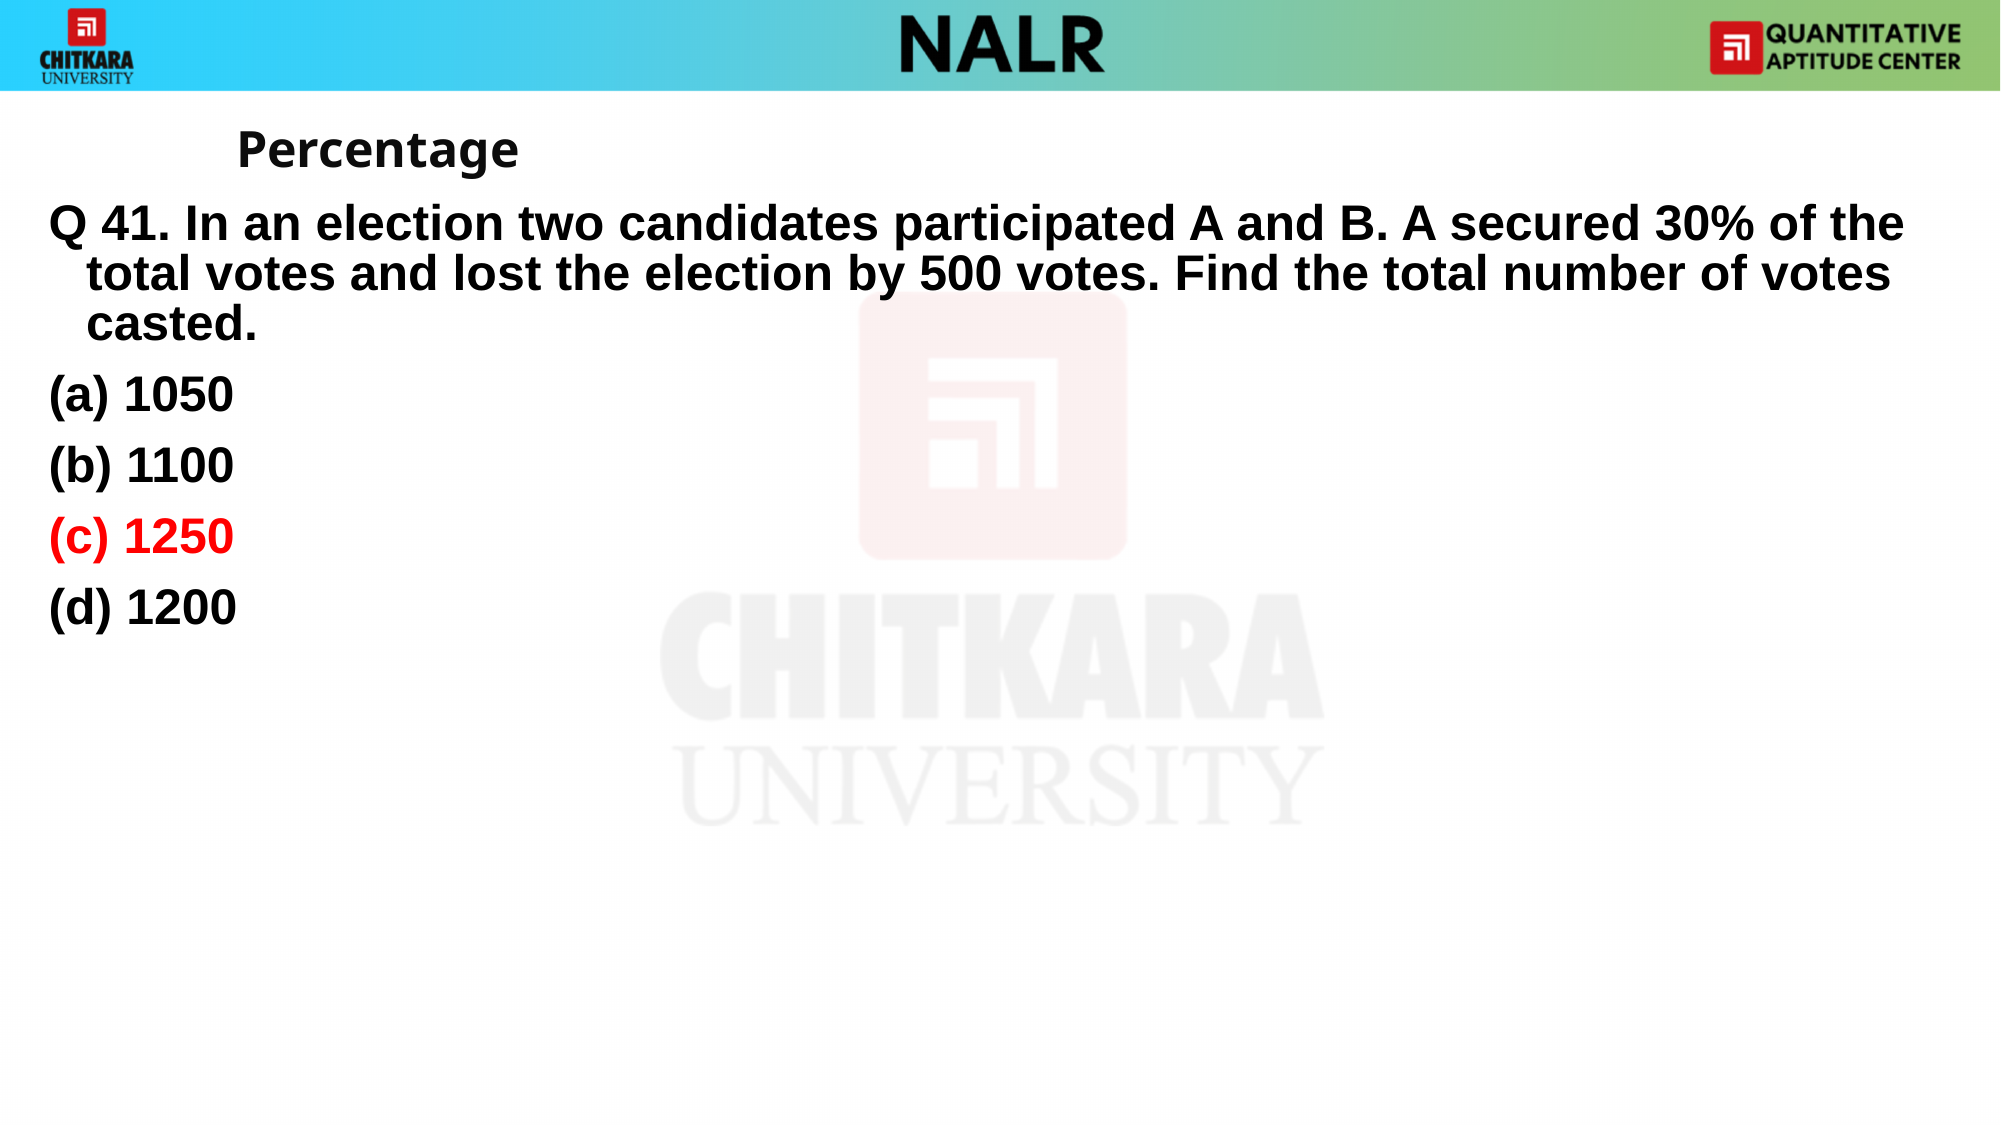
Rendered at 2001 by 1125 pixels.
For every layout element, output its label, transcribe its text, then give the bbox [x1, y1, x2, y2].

picture [0, 0, 2001, 1125]
list Percentage Q 41. In an election two candidates participated A and B. A secured 30% of the total votes and lost the election by 500 votes. Find the total number of votes casted. 1050 (b) 1100 (c) 1250 (d) 1200 [33, 110, 1959, 1053]
